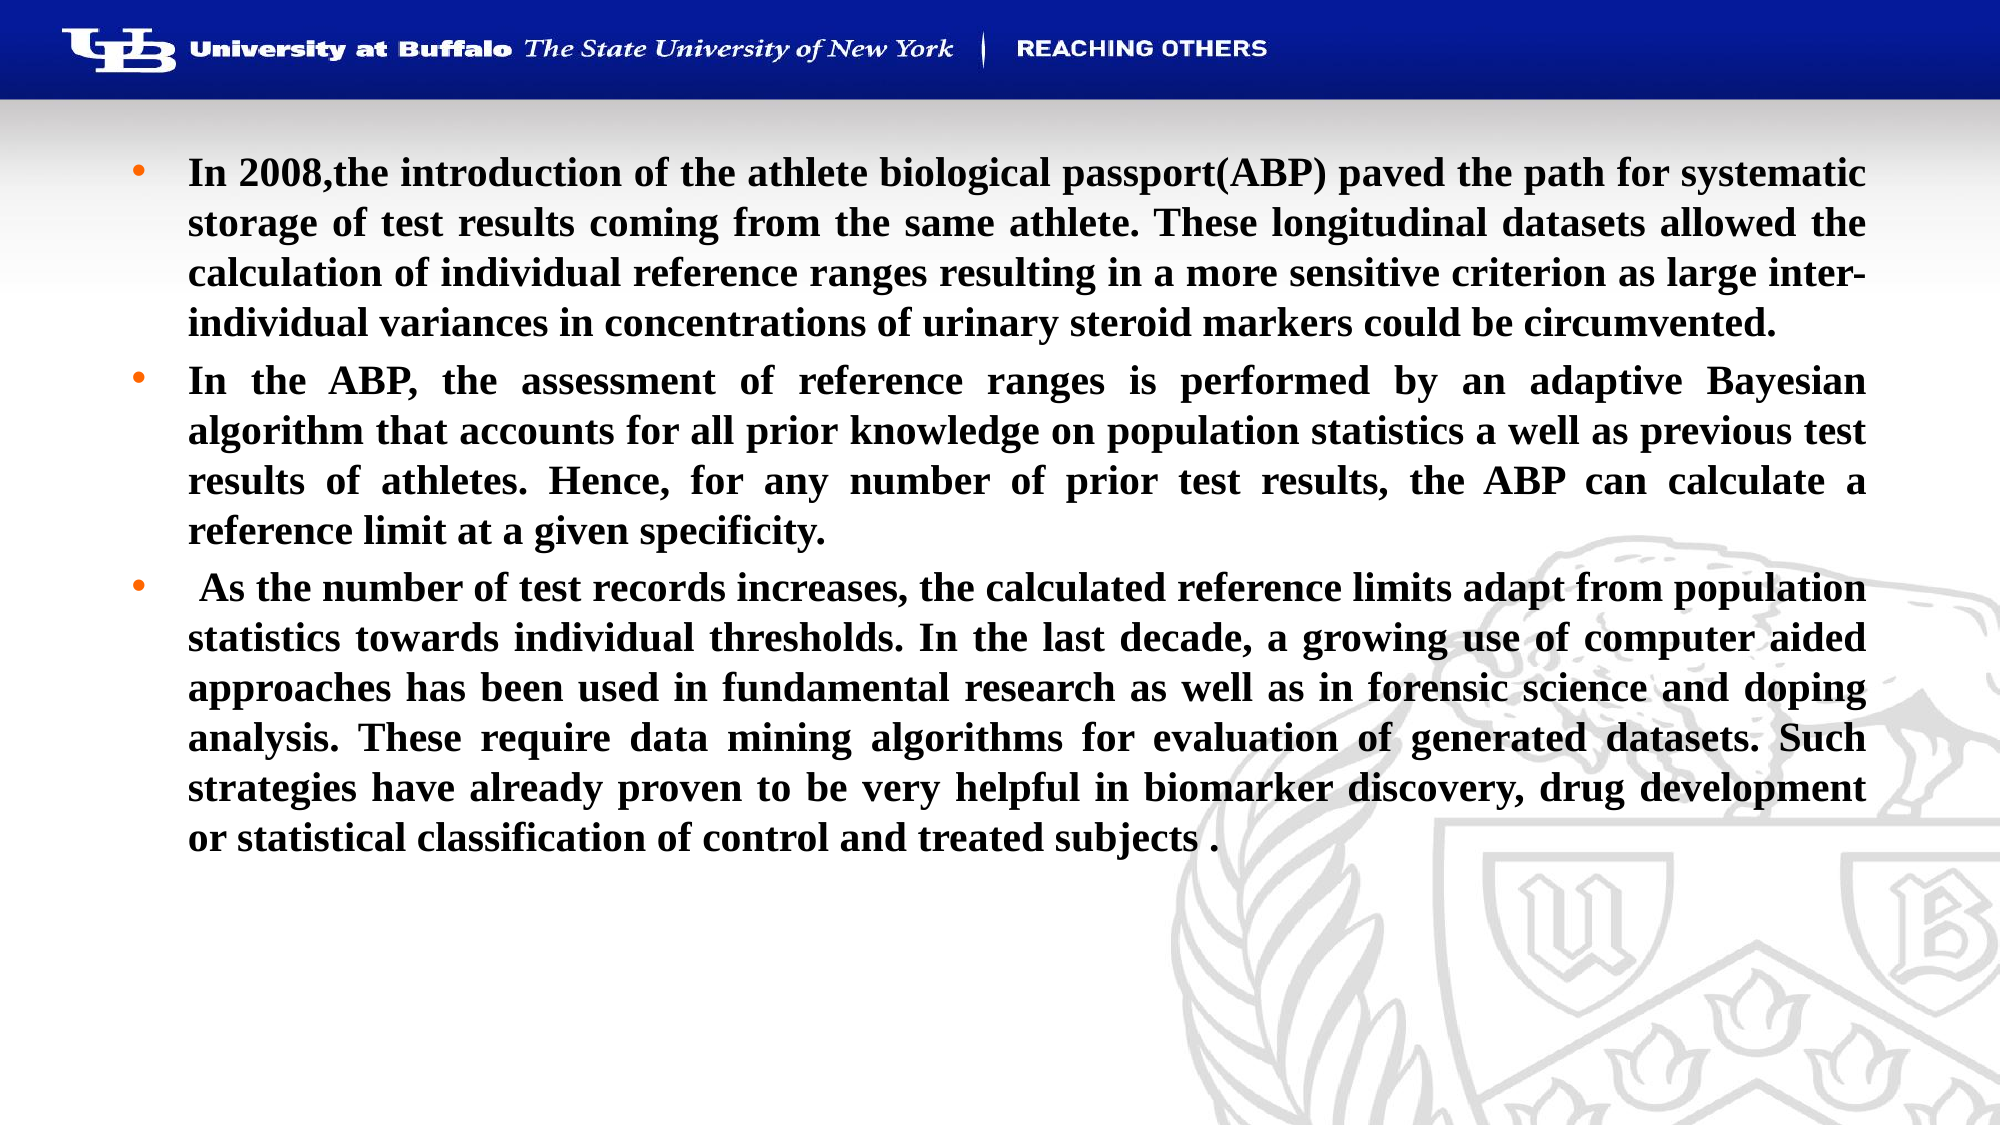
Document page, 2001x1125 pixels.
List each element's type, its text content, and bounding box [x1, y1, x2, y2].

list In 2008,the introduction of the athlete biological passport(ABP) paved the path for systematic storage of test results coming from the same athlete. These longitudinal datasets allowed the calculation of individual reference ranges resulting in a more sensitive criterion as large inter-individual variances in concentrations of urinary steroid markers could be circumvented. In the ABP, the assessment of reference ranges is performed by an adaptive Bayesian algorithm that accounts for all prior knowledge on population statistics a well as previous test results of athletes. Hence, for any number of prior test results, the ABP can calculate a reference limit at a given specificity. As the number of test records increases, the calculated reference limits adapt from population statistics towards individual thresholds. In the last decade, a growing use of computer aided approaches has been used in fundamental research as well as in forensic science and doping analysis. These require data mining algorithms for evaluation of generated datasets. Such strategies have already proven to be very helpful in biomarker discovery, drug development or statistical classification of control and treated subjects . [116, 137, 1884, 1025]
picture [0, 0, 2000, 1125]
